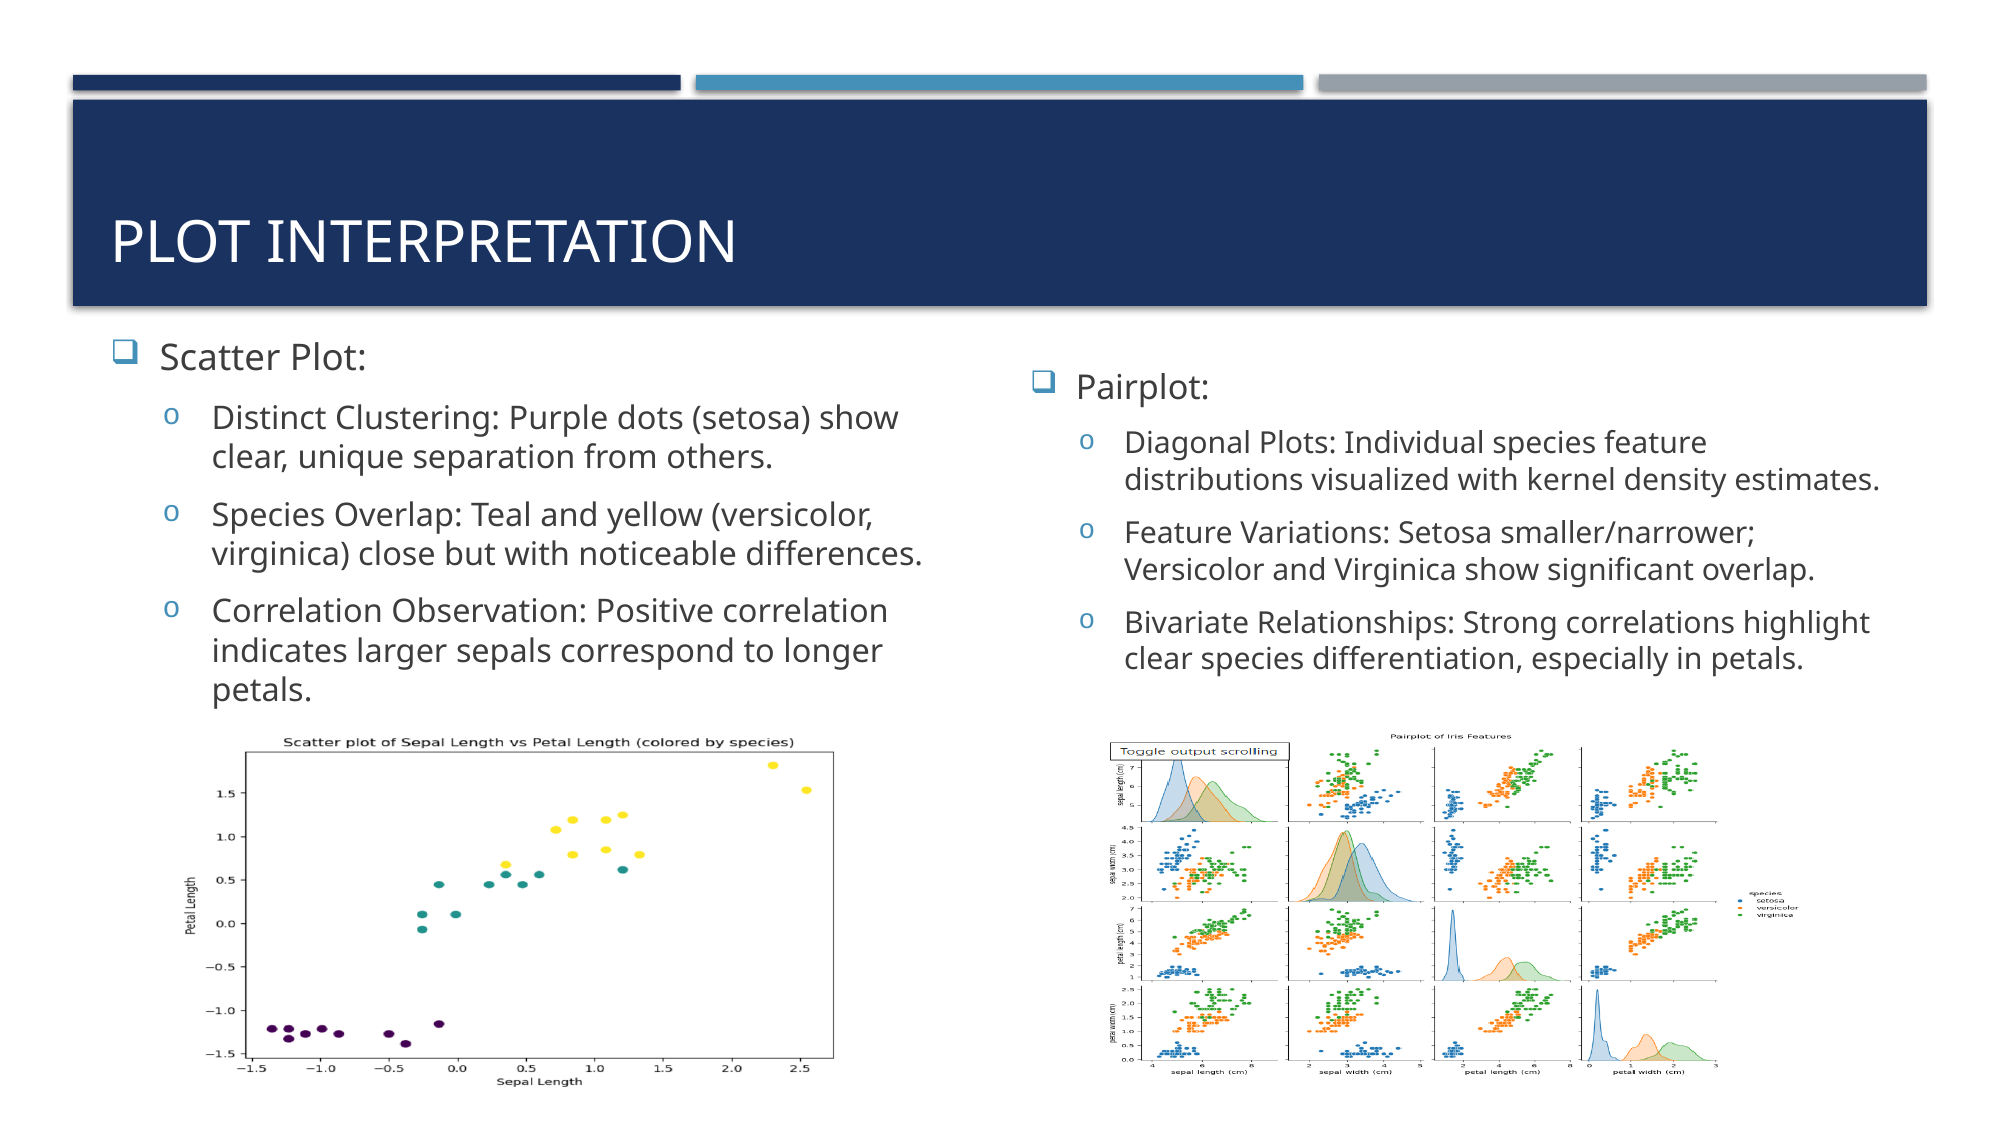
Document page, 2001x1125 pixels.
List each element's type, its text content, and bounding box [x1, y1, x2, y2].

title Plot interpretation [95, 119, 1905, 282]
list Scatter Plot: Distinct Clustering: Purple dots (setosa) show clear, unique separation from others. Species Overlap: Teal and yellow (versicolor, virginica) close but with noticeable differences. Correlation Observation: Positive correlation indicates larger sepals correspond to longer petals. [95, 324, 985, 717]
list Pairplot: Diagonal Plots: Individual species feature distributions visualized with kernel density estimates. Feature Variations: Setosa smaller/narrower; Versicolor and Virginica show significant overlap. Bivariate Relationships: Strong correlations highlight clear species differentiation, especially in petals. [1015, 324, 1905, 717]
picture [183, 732, 897, 1096]
picture [1109, 732, 1810, 1080]
